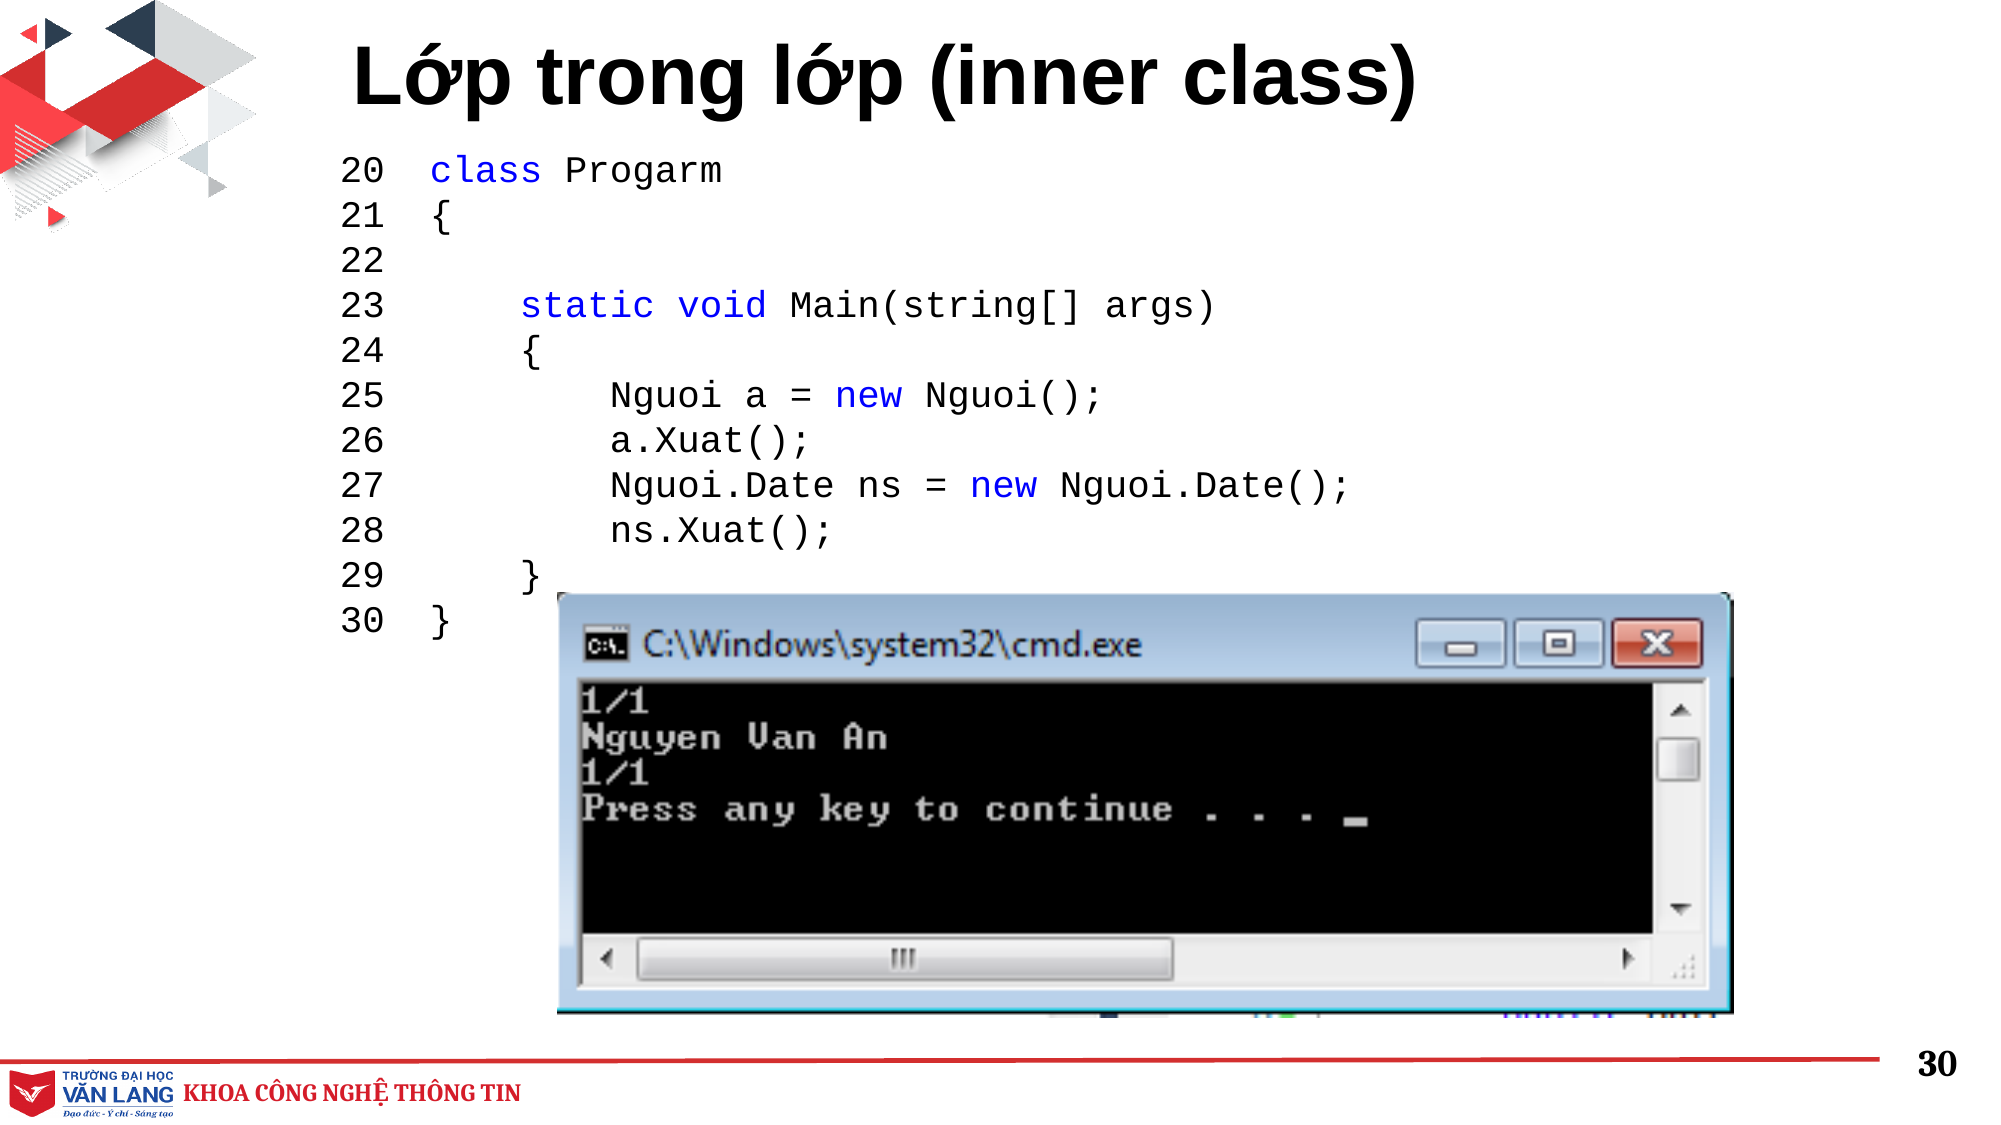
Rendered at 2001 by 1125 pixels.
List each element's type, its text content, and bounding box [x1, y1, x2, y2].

picture [556, 592, 1735, 1019]
title Lớp trong lớp (inner class) [337, 24, 1750, 138]
picture [0, 0, 256, 233]
text_box 20 class Progarm 21 { 22 23 static void Main(string[] args) 24 { 25 Nguoi a = new Nguoi(); 26 a.Xuat(); 27 Nguoi.Date ns = new Nguoi.Date(); 28 ns.Xuat(); 29 } 30 } [324, 137, 1663, 648]
picture [8, 1069, 173, 1118]
